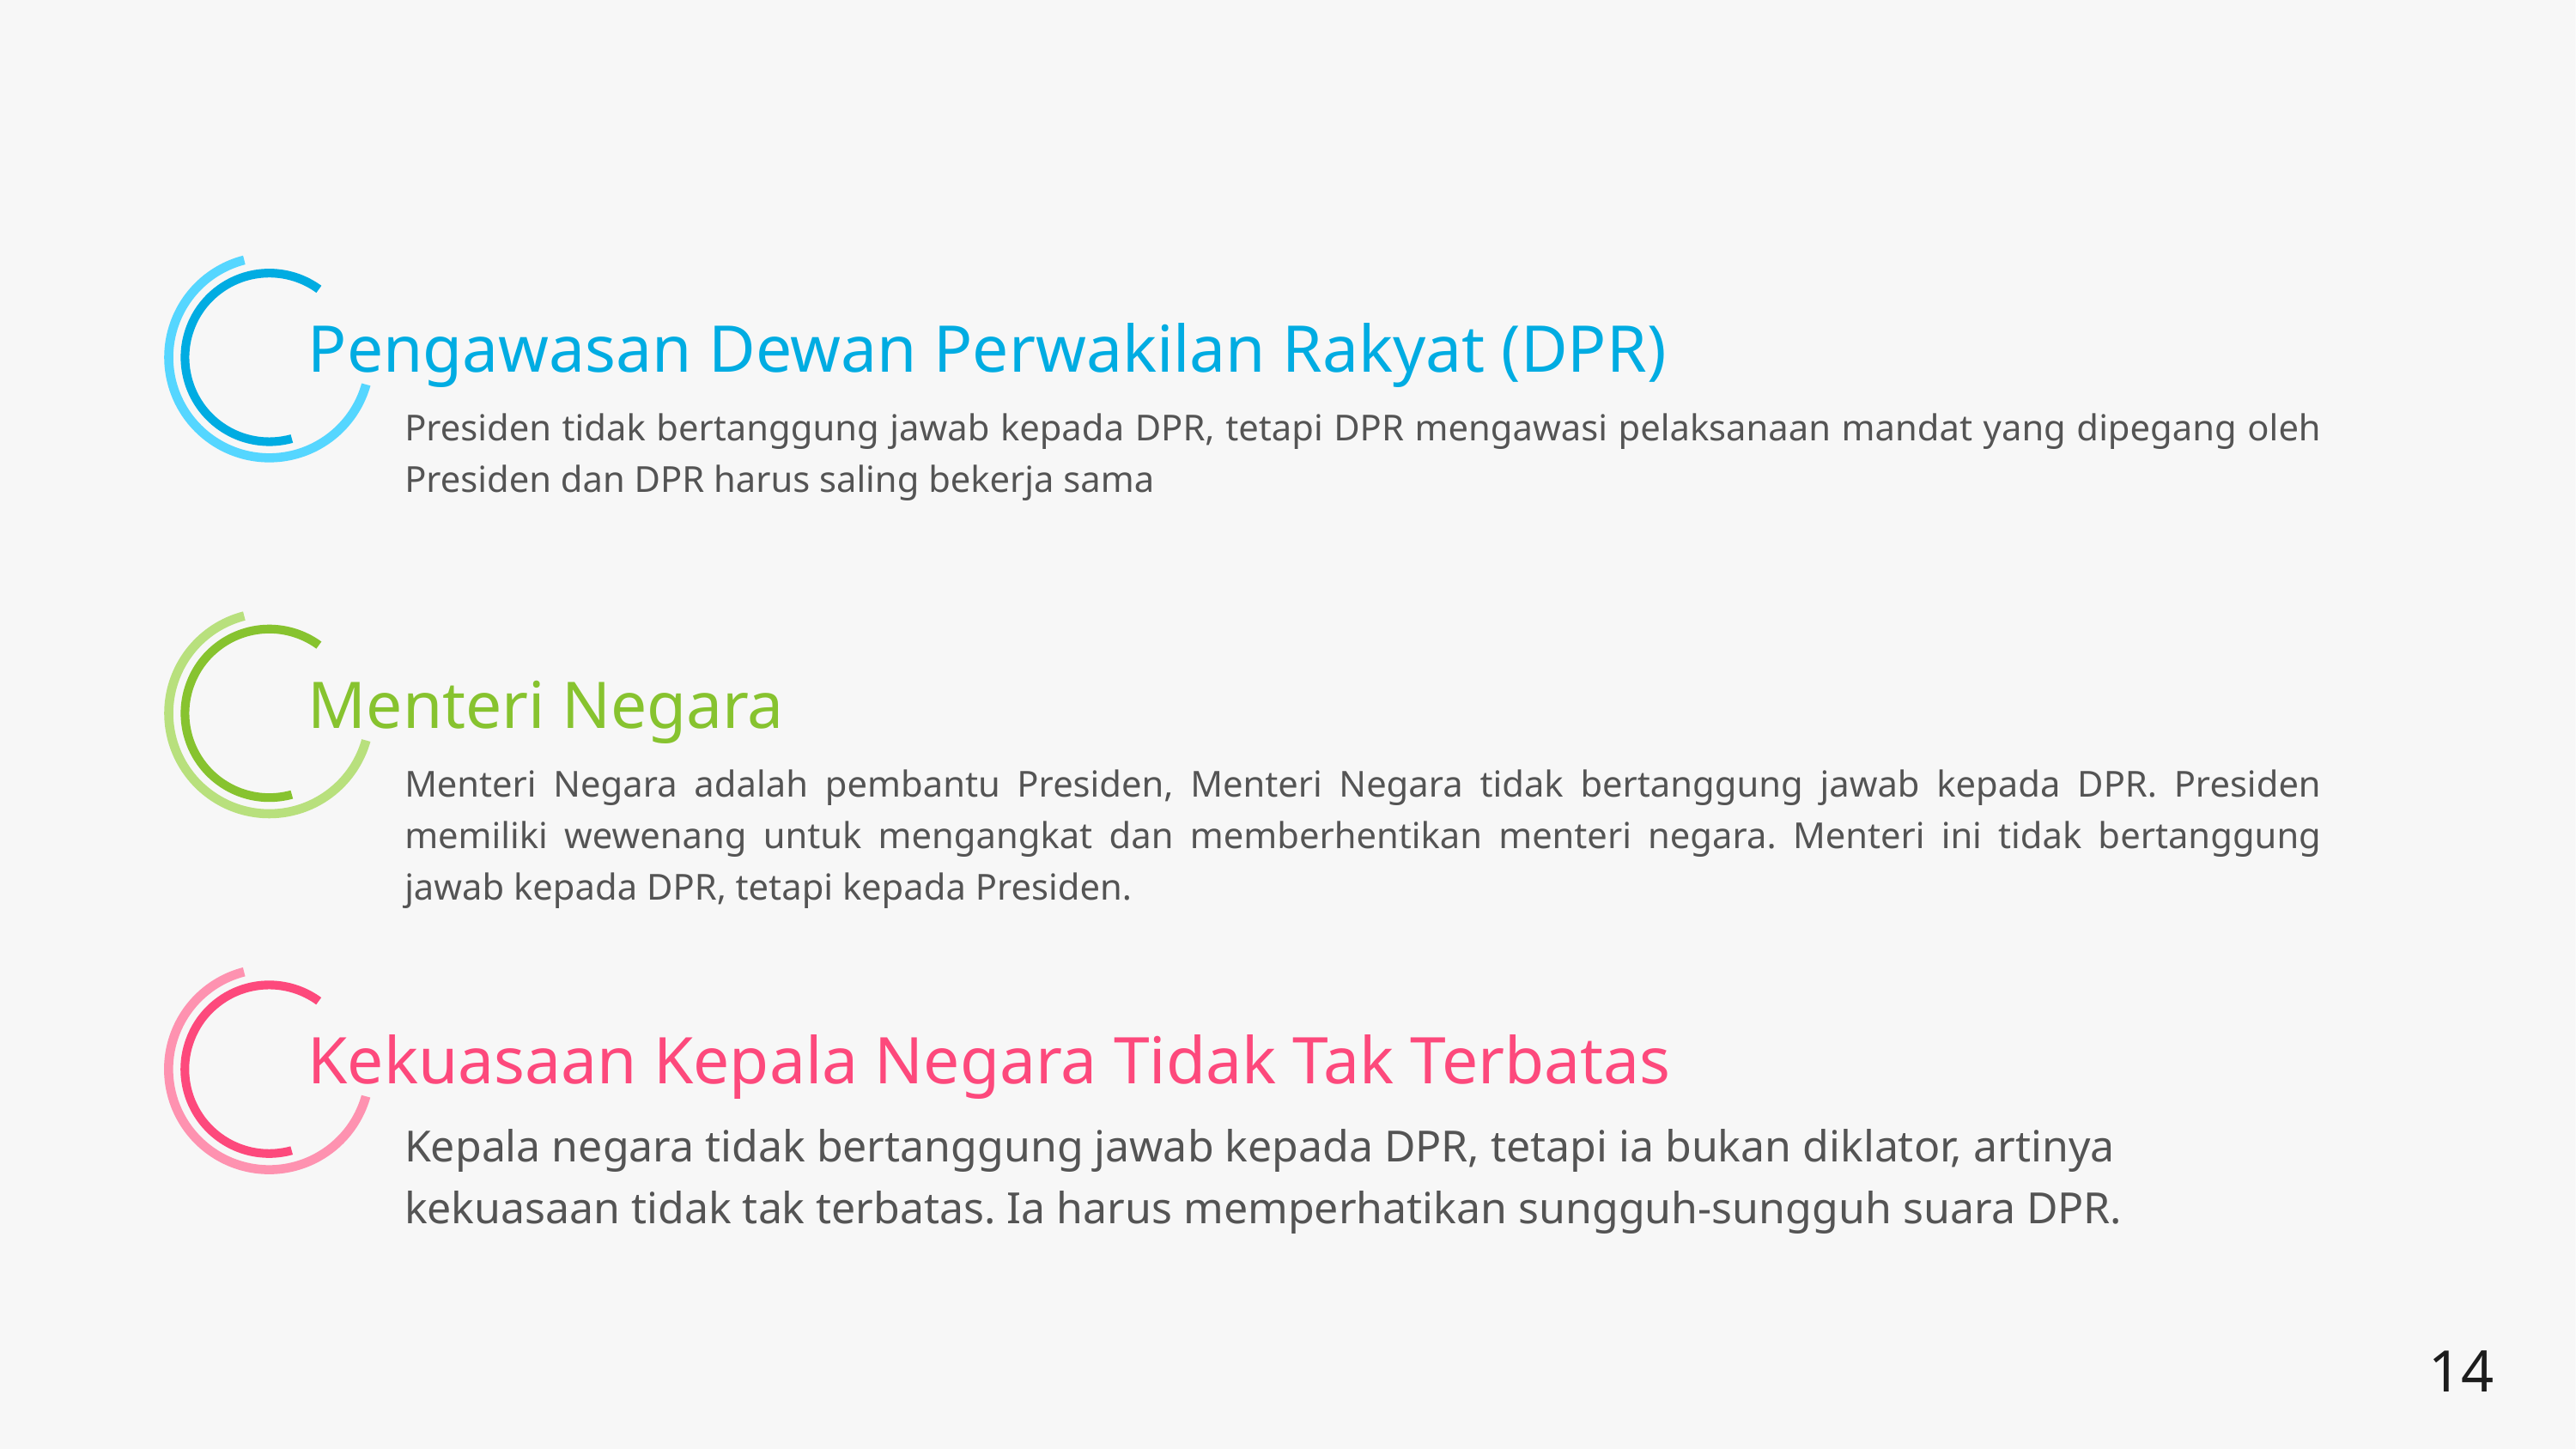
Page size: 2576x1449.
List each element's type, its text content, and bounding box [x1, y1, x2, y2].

slide_number 14 [2415, 1328, 2568, 1406]
list Pengawasan Dewan Perwakilan Rakyat (DPR) [284, 285, 2289, 397]
list Kepala negara tidak bertanggung jawab kepada DPR, tetapi ia bukan diklator, artinya kekuasaan tidak tak terbatas. Ia harus memperhatikan sungguh-sungguh suara DPR. [381, 1096, 2345, 1406]
list Menteri Negara adalah pembantu Presiden, Menteri Negara tidak bertanggung jawab kepada DPR. Presiden memiliki wewenang untuk mengangkat dan memberhentikan menteri negara. Menteri ini tidak bertanggung jawab kepada DPR, tetapi kepada Presiden. [381, 741, 2345, 968]
list Menteri Negara [284, 641, 2289, 753]
list Kekuasaan Kepala Negara Tidak Tak Terbatas [284, 997, 2311, 1109]
list Presiden tidak bertanggung jawab kepada DPR, tetapi DPR mengawasi pelaksanaan mandat yang dipegang oleh Presiden dan DPR harus saling bekerja sama [381, 385, 2345, 601]
